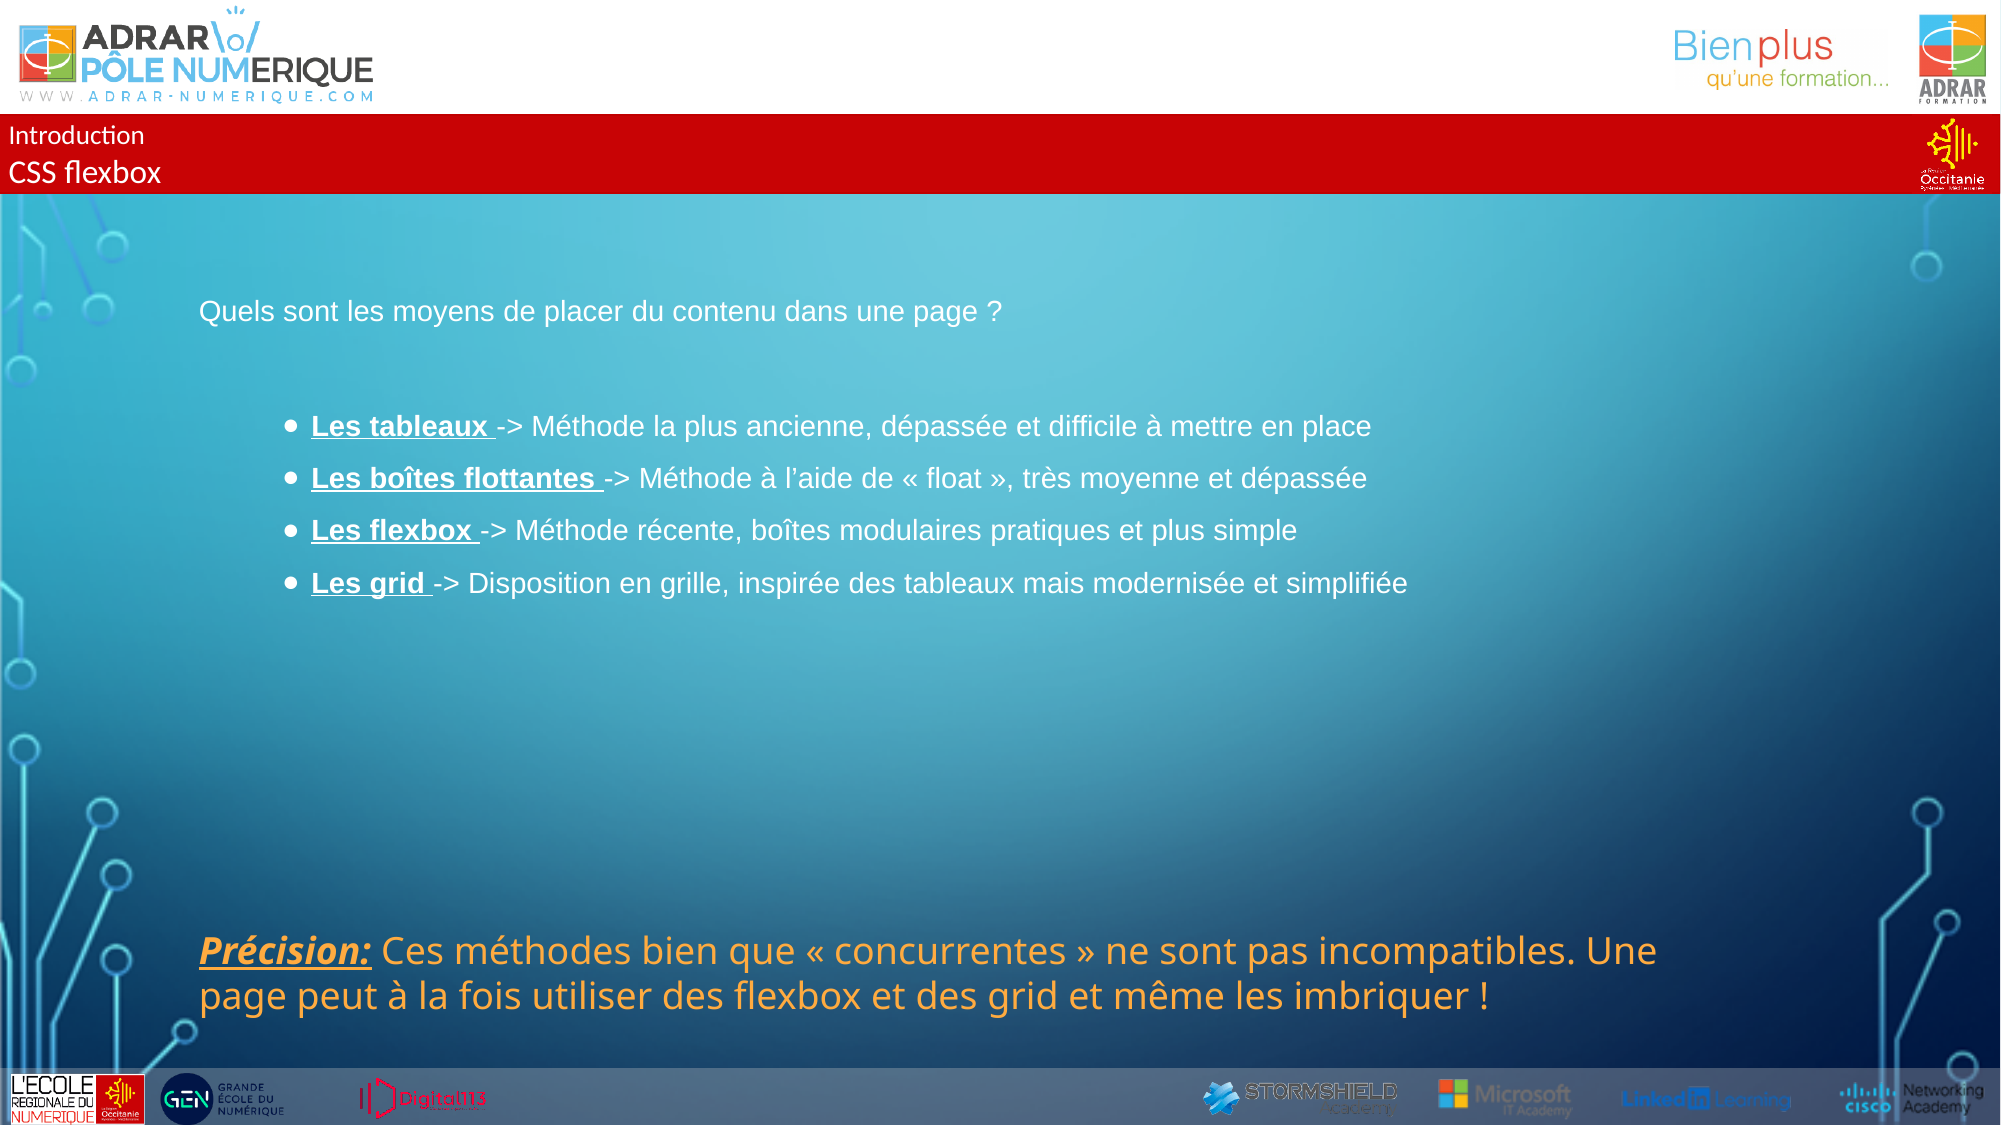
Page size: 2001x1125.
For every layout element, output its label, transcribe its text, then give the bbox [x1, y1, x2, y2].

picture [0, 114, 2001, 1125]
text_box Introduction CSS flexbox [0, 102, 383, 205]
picture [10, 0, 384, 109]
picture [1202, 1076, 1397, 1121]
list Quels sont les moyens de placer du contenu dans une page ? Les tableaux -> Méthode la plus ancienne, dépassée et difficile à mettre en place Les boîtes flottantes -> Méthode à l’aide de « float », très moyenne et dépassée Les flexbox -> Méthode récente, boîtes modulaires pratiques et plus simple Les grid -> Disposition en grille, inspirée des tableaux mais modernisée et simplifiée [183, 277, 1863, 643]
picture [1916, 11, 1988, 106]
picture [10, 1071, 145, 1125]
picture [347, 1076, 498, 1122]
picture [1675, 29, 1888, 90]
text_box Précision: Ces méthodes bien que « concurrentes » ne sont pas incompatibles. Une page peut à la fois utiliser des flexbox et des grid et même les imbriquer ! [183, 919, 1694, 1025]
